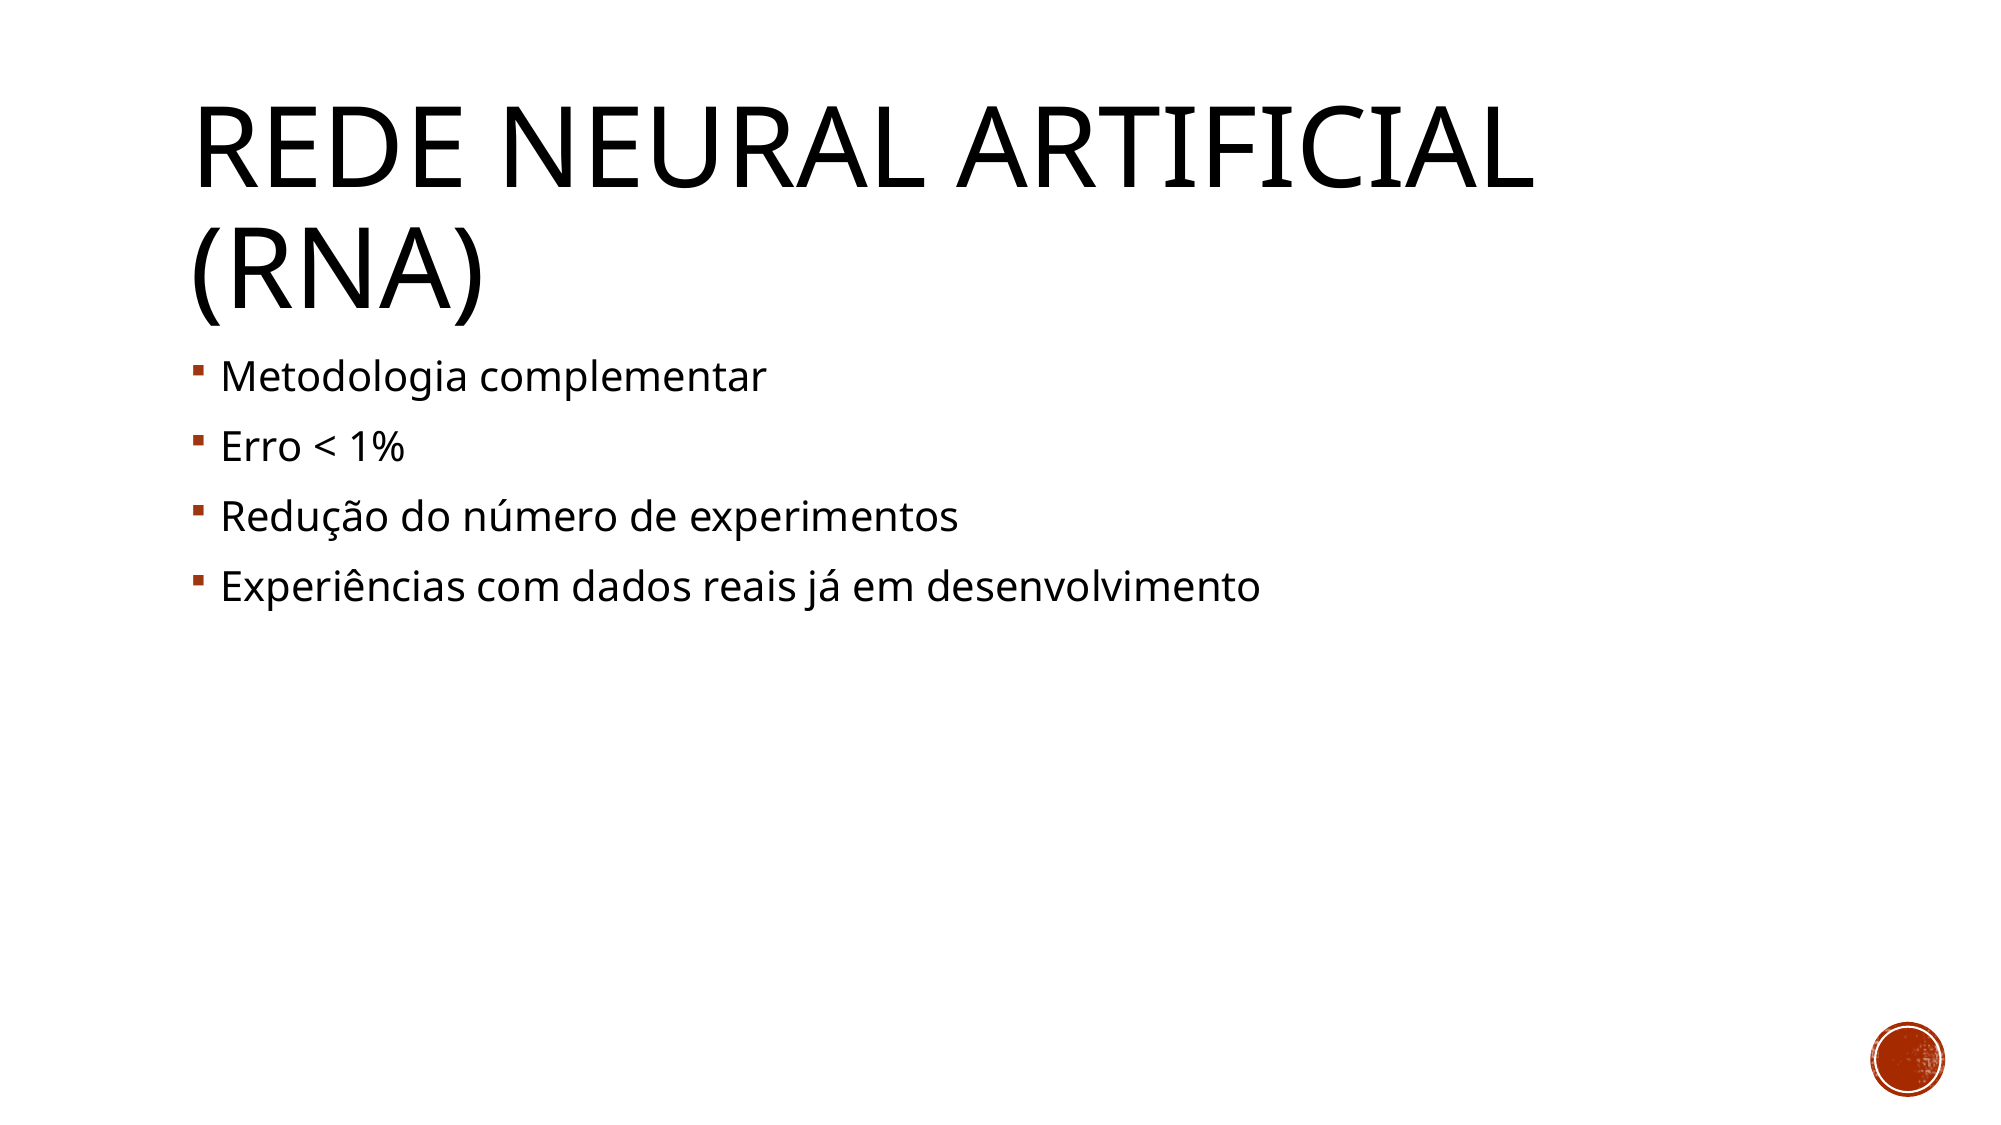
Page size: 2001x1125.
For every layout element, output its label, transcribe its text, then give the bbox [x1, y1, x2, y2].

title Rede neural artificial (RNA) [175, 79, 1826, 344]
list Metodologia complementar Erro < 1% Redução do número de experimentos Experiências com dados reais já em desenvolvimento [175, 348, 1826, 1013]
